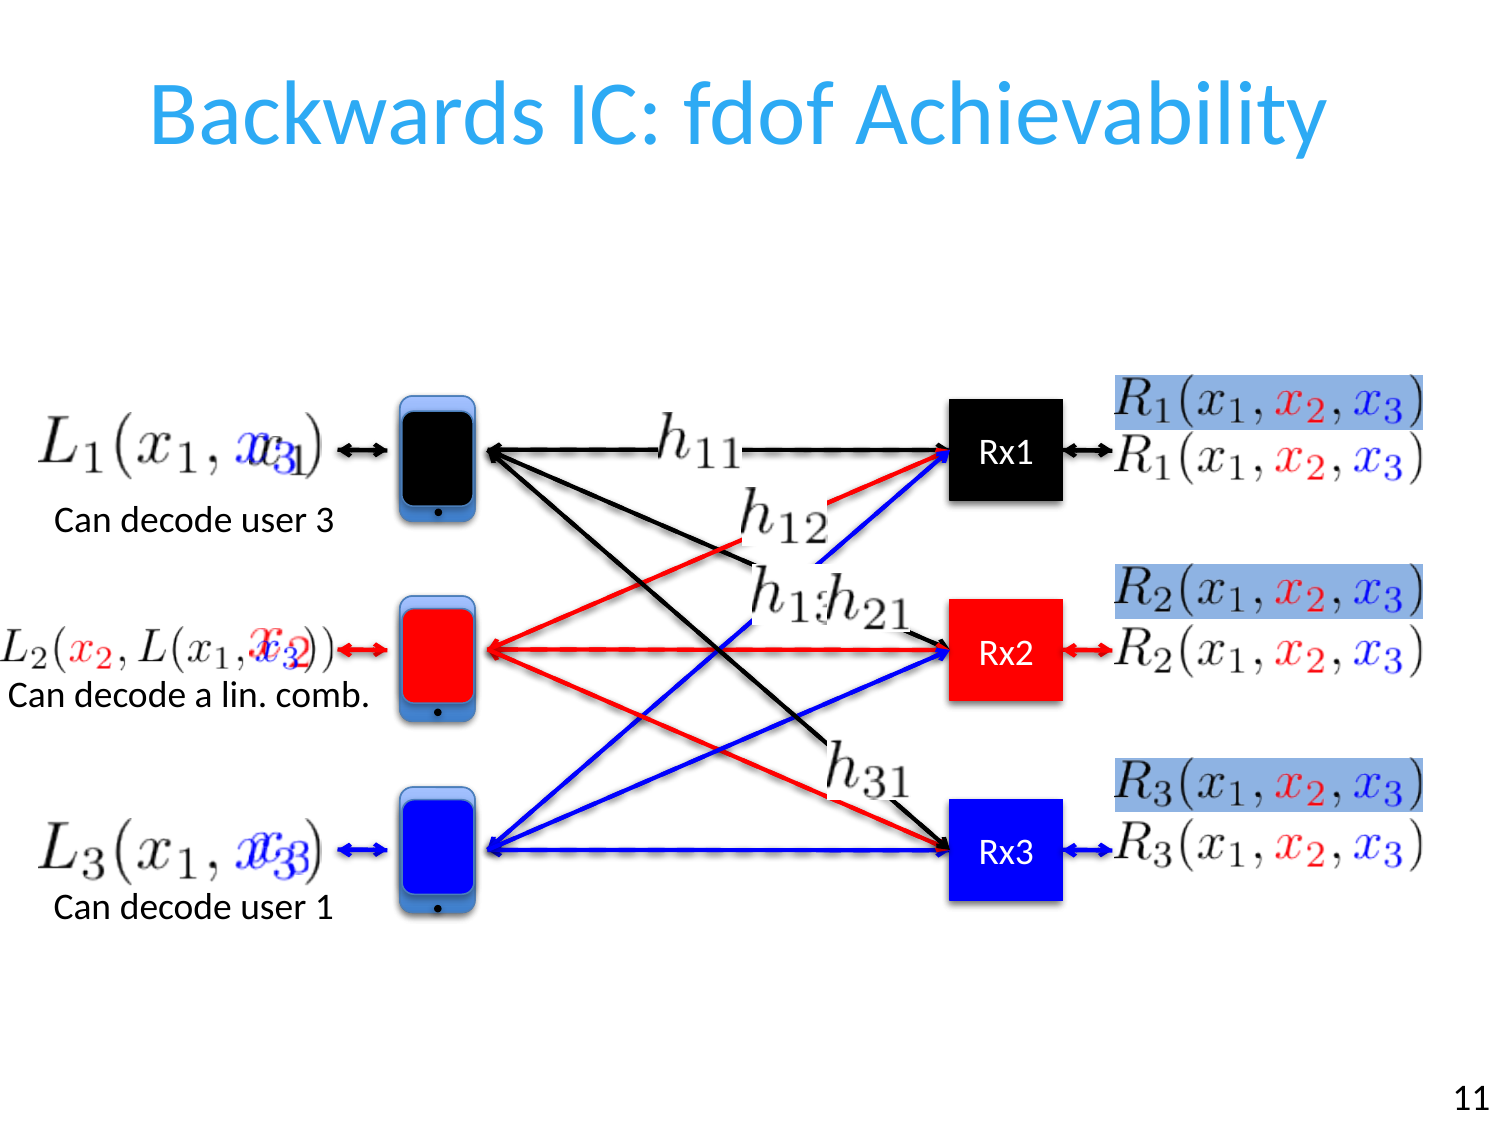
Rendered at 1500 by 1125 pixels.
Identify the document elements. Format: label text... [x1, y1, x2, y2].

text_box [0, 412, 335, 888]
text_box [1114, 374, 1424, 813]
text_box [339, 449, 1113, 851]
text_box 11 [1437, 1065, 1500, 1125]
text_box Can decode user 1 [38, 874, 350, 935]
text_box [399, 861, 1063, 913]
picture [658, 411, 742, 449]
text_box Backwards IC: fdof Achievability [0, 45, 1500, 233]
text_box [1114, 821, 1424, 874]
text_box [399, 395, 1063, 447]
